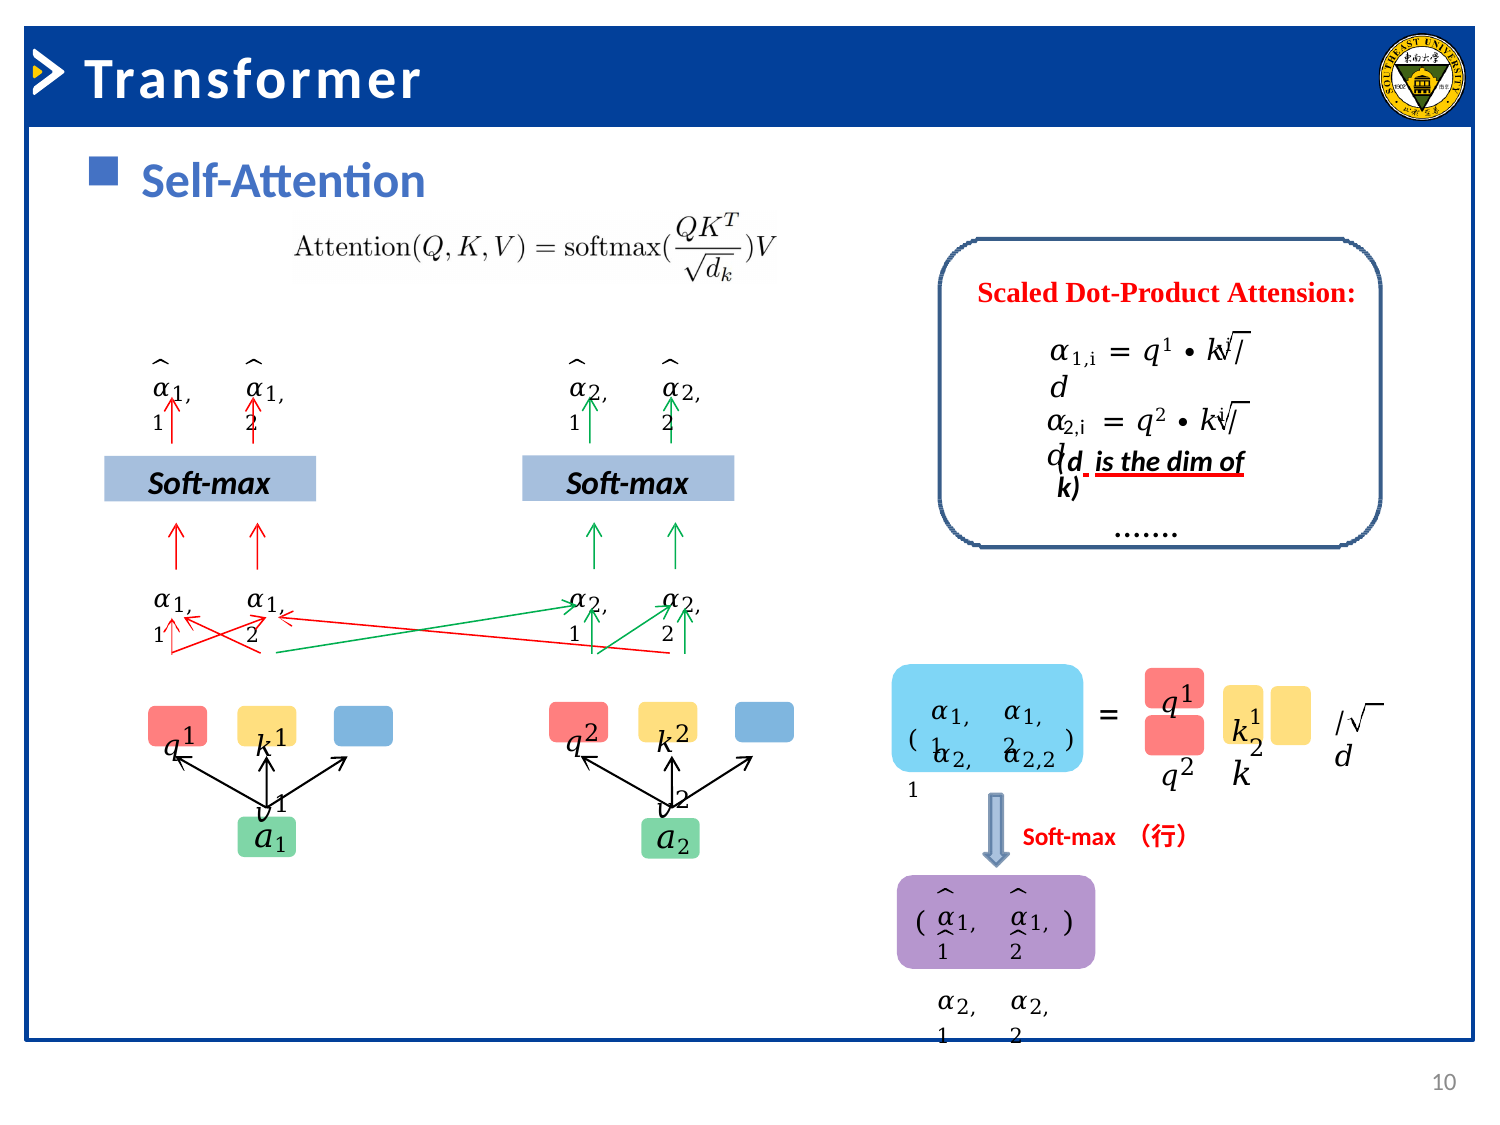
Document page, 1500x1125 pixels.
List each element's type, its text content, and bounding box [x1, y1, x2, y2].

text_box [1144, 715, 1154, 756]
picture [1347, 703, 1384, 733]
text_box [1199, 715, 1205, 756]
text_box 𝛼2,1 [562, 354, 621, 435]
text_box 𝛼1,1 𝛼2,1 [930, 877, 989, 1048]
text_box 𝑘1 𝑣1 [231, 650, 388, 829]
text_box 𝑎2 [648, 810, 694, 859]
text_box [292, 829, 296, 857]
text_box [982, 792, 1011, 868]
text_box 𝛼1,2 𝛼2,2 [1003, 877, 1062, 1048]
text_box Self-Attention [70, 139, 716, 215]
text_box 𝑞2 [554, 655, 617, 757]
text_box [549, 702, 554, 742]
text_box 𝛼1,1 [923, 678, 983, 719]
text_box [641, 818, 648, 859]
text_box [275, 599, 578, 654]
text_box [388, 706, 393, 746]
text_box 𝑎1 [246, 829, 292, 858]
text_box [583, 607, 600, 654]
text_box / 𝑑 [1330, 699, 1386, 772]
text_box [249, 522, 266, 570]
text_box [596, 605, 672, 655]
text_box [168, 522, 185, 570]
text_box Transformer [70, 32, 1237, 118]
slide_number 10 [1382, 1051, 1472, 1111]
text_box Soft-max（行） [1020, 799, 1203, 855]
text_box 𝑞1 𝑞2 [1154, 642, 1199, 791]
text_box [419, 630, 562, 645]
text_box 𝛼1,2 [239, 566, 299, 647]
picture [292, 210, 777, 284]
text_box [177, 761, 231, 789]
text_box [667, 522, 684, 570]
text_box 𝛼2,2 ) [996, 719, 1080, 777]
text_box ) [1060, 900, 1082, 938]
text_box 𝛼1,1 [146, 566, 205, 647]
text_box 𝛼2,1 [562, 566, 621, 646]
text_box 𝛼1,2 [996, 678, 1055, 719]
text_box [789, 702, 794, 742]
text_box Soft-max [522, 455, 735, 501]
text_box [1144, 667, 1154, 709]
text_box [896, 875, 1096, 969]
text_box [163, 614, 267, 655]
text_box 1 2 [1247, 687, 1313, 762]
text_box [1199, 668, 1205, 709]
text_box 𝛼1,2 [238, 355, 298, 435]
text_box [937, 236, 1383, 550]
text_box Soft-max [104, 455, 317, 502]
text_box [237, 829, 246, 858]
text_box 𝑘 𝑘 [1228, 690, 1299, 793]
text_box [245, 396, 262, 444]
text_box [1223, 685, 1262, 744]
picture [1378, 33, 1467, 121]
text_box ( [911, 900, 930, 938]
text_box 𝛼2,2 [655, 566, 714, 646]
text_box = [1096, 684, 1122, 738]
text_box [694, 818, 700, 859]
text_box [278, 610, 416, 630]
text_box 𝑞1 [143, 653, 206, 761]
text_box 𝛼1,1 [145, 355, 204, 435]
text_box [586, 522, 603, 570]
text_box [891, 664, 1084, 773]
text_box 𝑘2 𝑣2 [640, 653, 789, 825]
text_box [163, 396, 181, 444]
text_box [581, 757, 640, 791]
text_box 𝛼2,2 [655, 354, 714, 435]
text_box ( 𝛼2,1 [900, 719, 983, 802]
text_box [608, 646, 670, 653]
text_box [676, 607, 694, 654]
